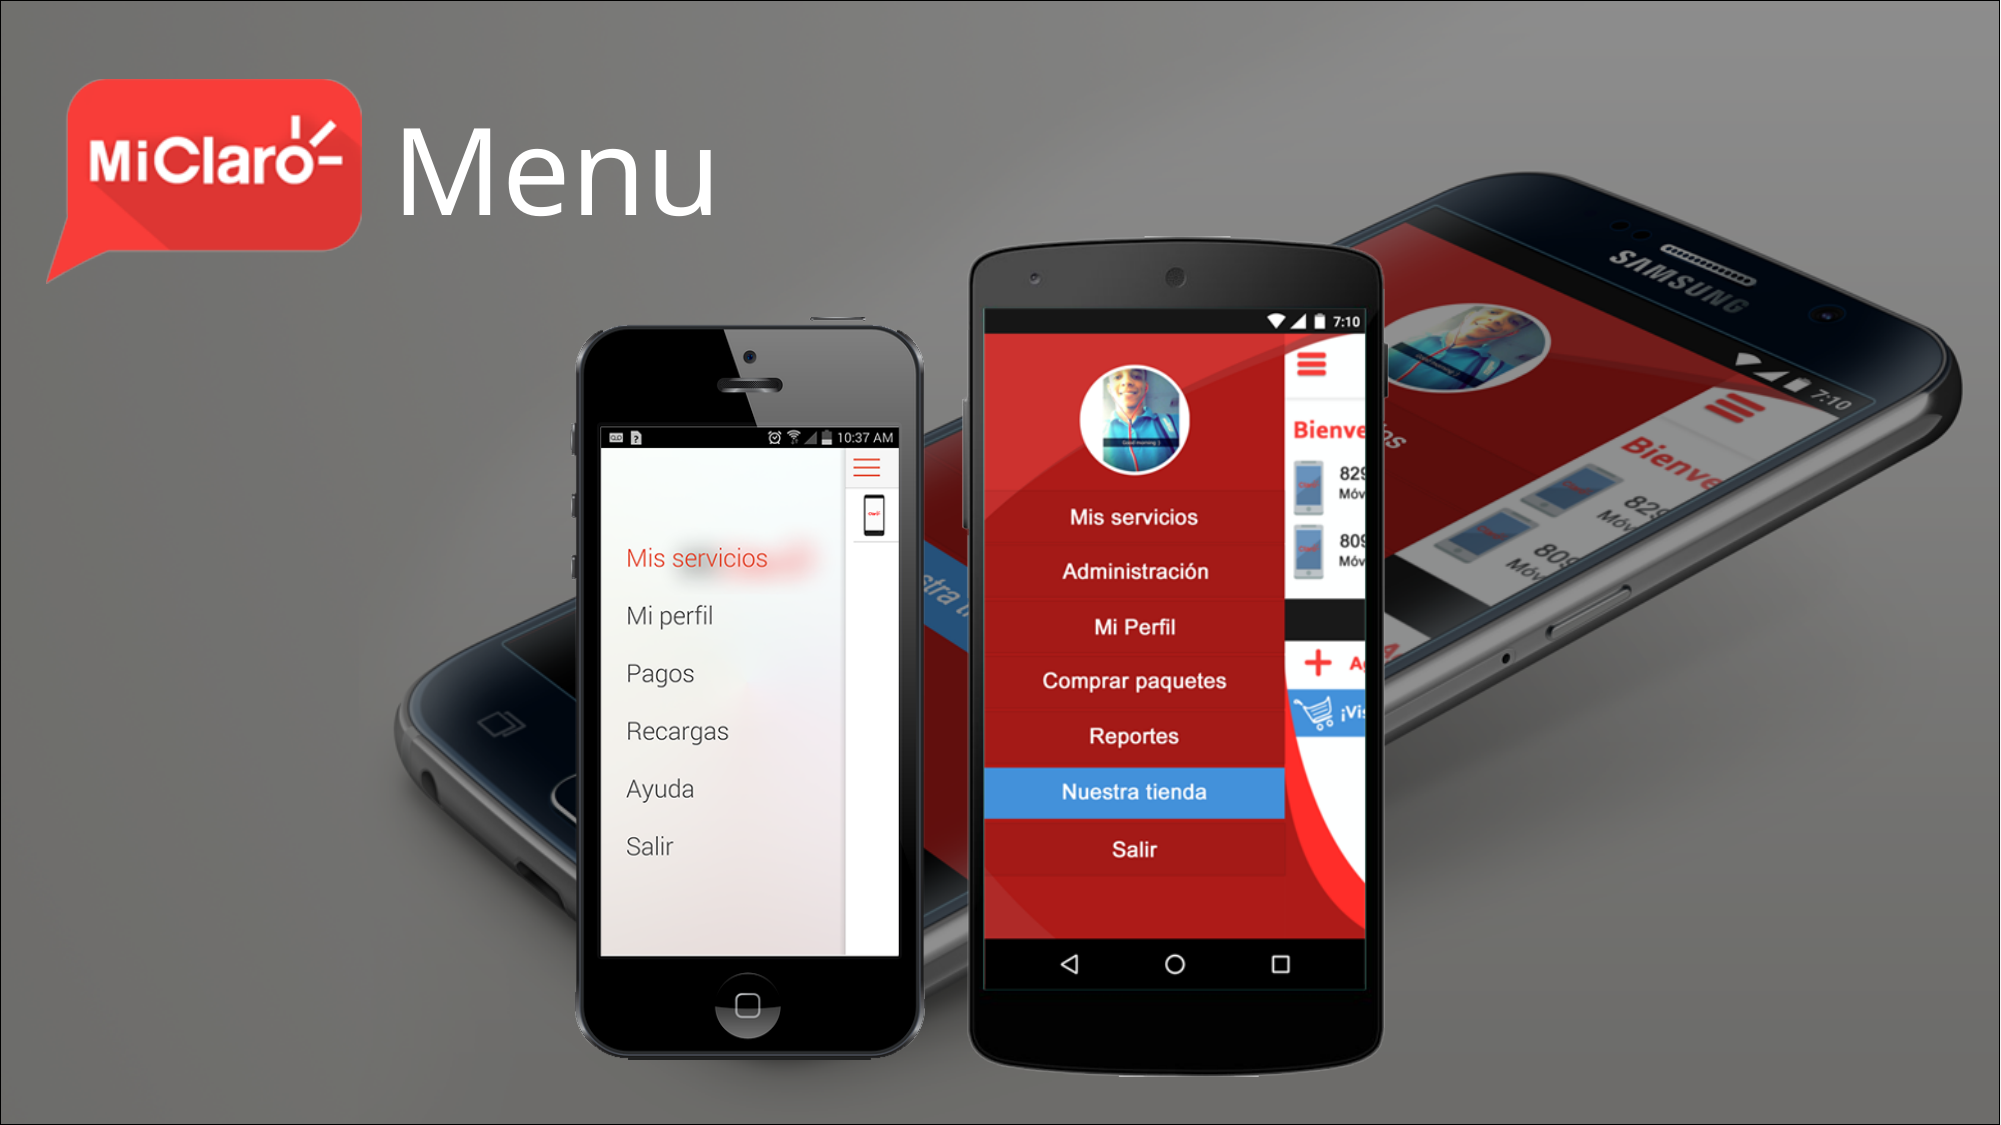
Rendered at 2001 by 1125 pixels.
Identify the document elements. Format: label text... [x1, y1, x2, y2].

picture [46, 79, 362, 284]
text_box [0, 0, 2000, 1125]
title Menu [378, 99, 738, 250]
picture [564, 221, 1496, 1091]
